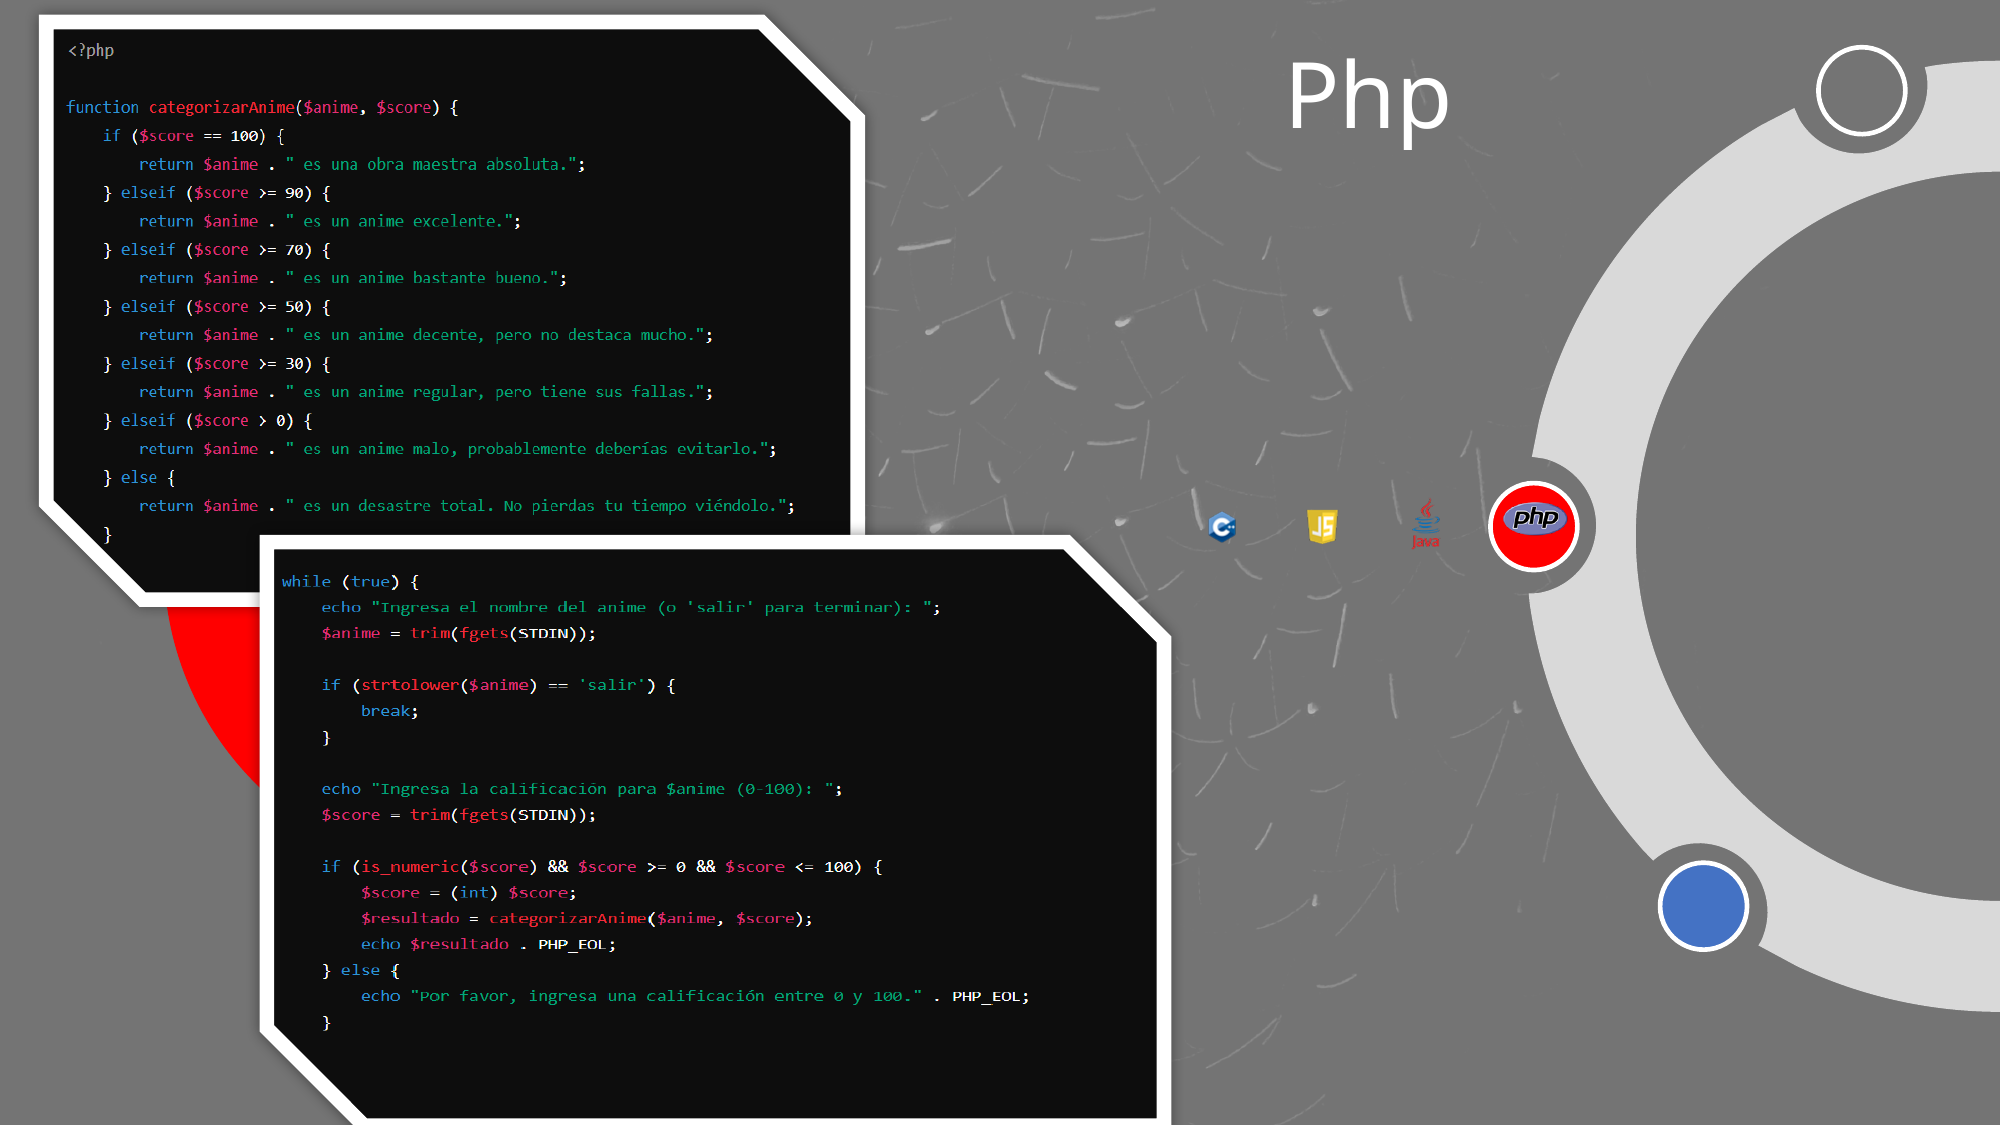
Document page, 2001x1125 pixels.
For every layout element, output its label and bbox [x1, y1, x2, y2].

picture [1502, 500, 1568, 536]
text_box [1483, 61, 2000, 1013]
picture [0, 0, 2000, 1125]
